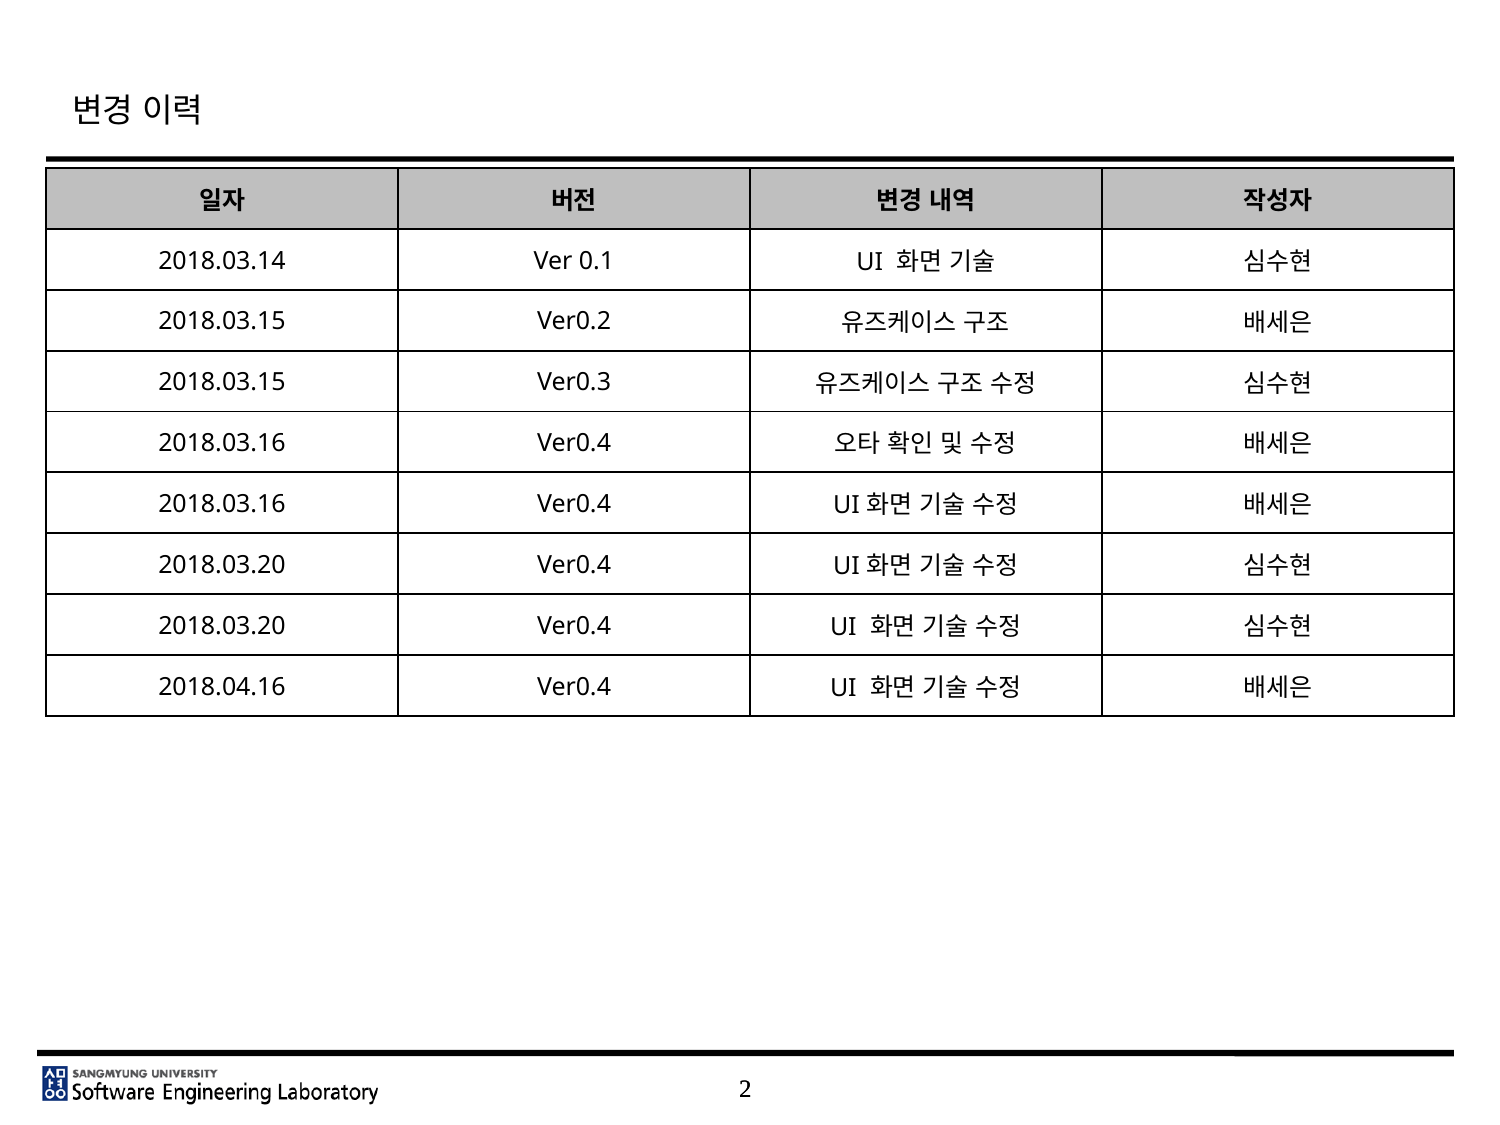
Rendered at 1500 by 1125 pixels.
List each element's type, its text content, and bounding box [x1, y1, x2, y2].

picture [42, 1066, 382, 1106]
table_cell 유즈케이스 구조 [751, 291, 1101, 350]
table_cell Ver0.4 [399, 473, 749, 532]
table_cell UI 화면 기술 수정 [751, 595, 1101, 654]
table_cell 배세은 [1103, 291, 1453, 350]
table_cell Ver0.4 [399, 656, 749, 715]
table_cell Ver0.3 [399, 352, 749, 411]
table_cell 배세은 [1103, 412, 1453, 471]
table_header 변경 내역 [751, 169, 1101, 228]
table_header 버전 [399, 169, 749, 228]
table_cell 배세은 [1103, 473, 1453, 532]
table_cell UI 화면 기술 수정 [751, 656, 1101, 715]
table_cell 2018.04.16 [47, 656, 397, 715]
table_cell Ver0.4 [399, 412, 749, 471]
table_cell 유즈케이스 구조 수정 [751, 352, 1101, 411]
title 변경 이력 [57, 73, 1190, 149]
table_cell 2018.03.14 [47, 230, 397, 289]
table_cell 2018.03.20 [47, 534, 397, 593]
table_cell 심수현 [1103, 595, 1453, 654]
table_cell UI 화면 기술 [751, 230, 1101, 289]
table_cell Ver0.2 [399, 291, 749, 350]
table_cell 심수현 [1103, 352, 1453, 411]
table_cell UI화면 기술 수정 [751, 534, 1101, 593]
table_header 작성자 [1103, 169, 1453, 228]
table_cell 2018.03.20 [47, 595, 397, 654]
table_cell 2018.03.15 [47, 352, 397, 411]
table_cell 2018.03.16 [47, 412, 397, 471]
table_cell Ver0.4 [399, 595, 749, 654]
table_cell 오타 확인 및 수정 [751, 412, 1101, 471]
table_cell 2018.03.16 [47, 473, 397, 532]
table_cell 심수현 [1103, 230, 1453, 289]
table_header 일자 [47, 169, 397, 228]
table_cell UI화면 기술 수정 [751, 473, 1101, 532]
table_cell Ver 0.1 [399, 230, 749, 289]
table_cell 배세은 [1103, 656, 1453, 715]
table_cell 2018.03.15 [47, 291, 397, 350]
table_cell 심수현 [1103, 534, 1453, 593]
table_cell Ver0.4 [399, 534, 749, 593]
